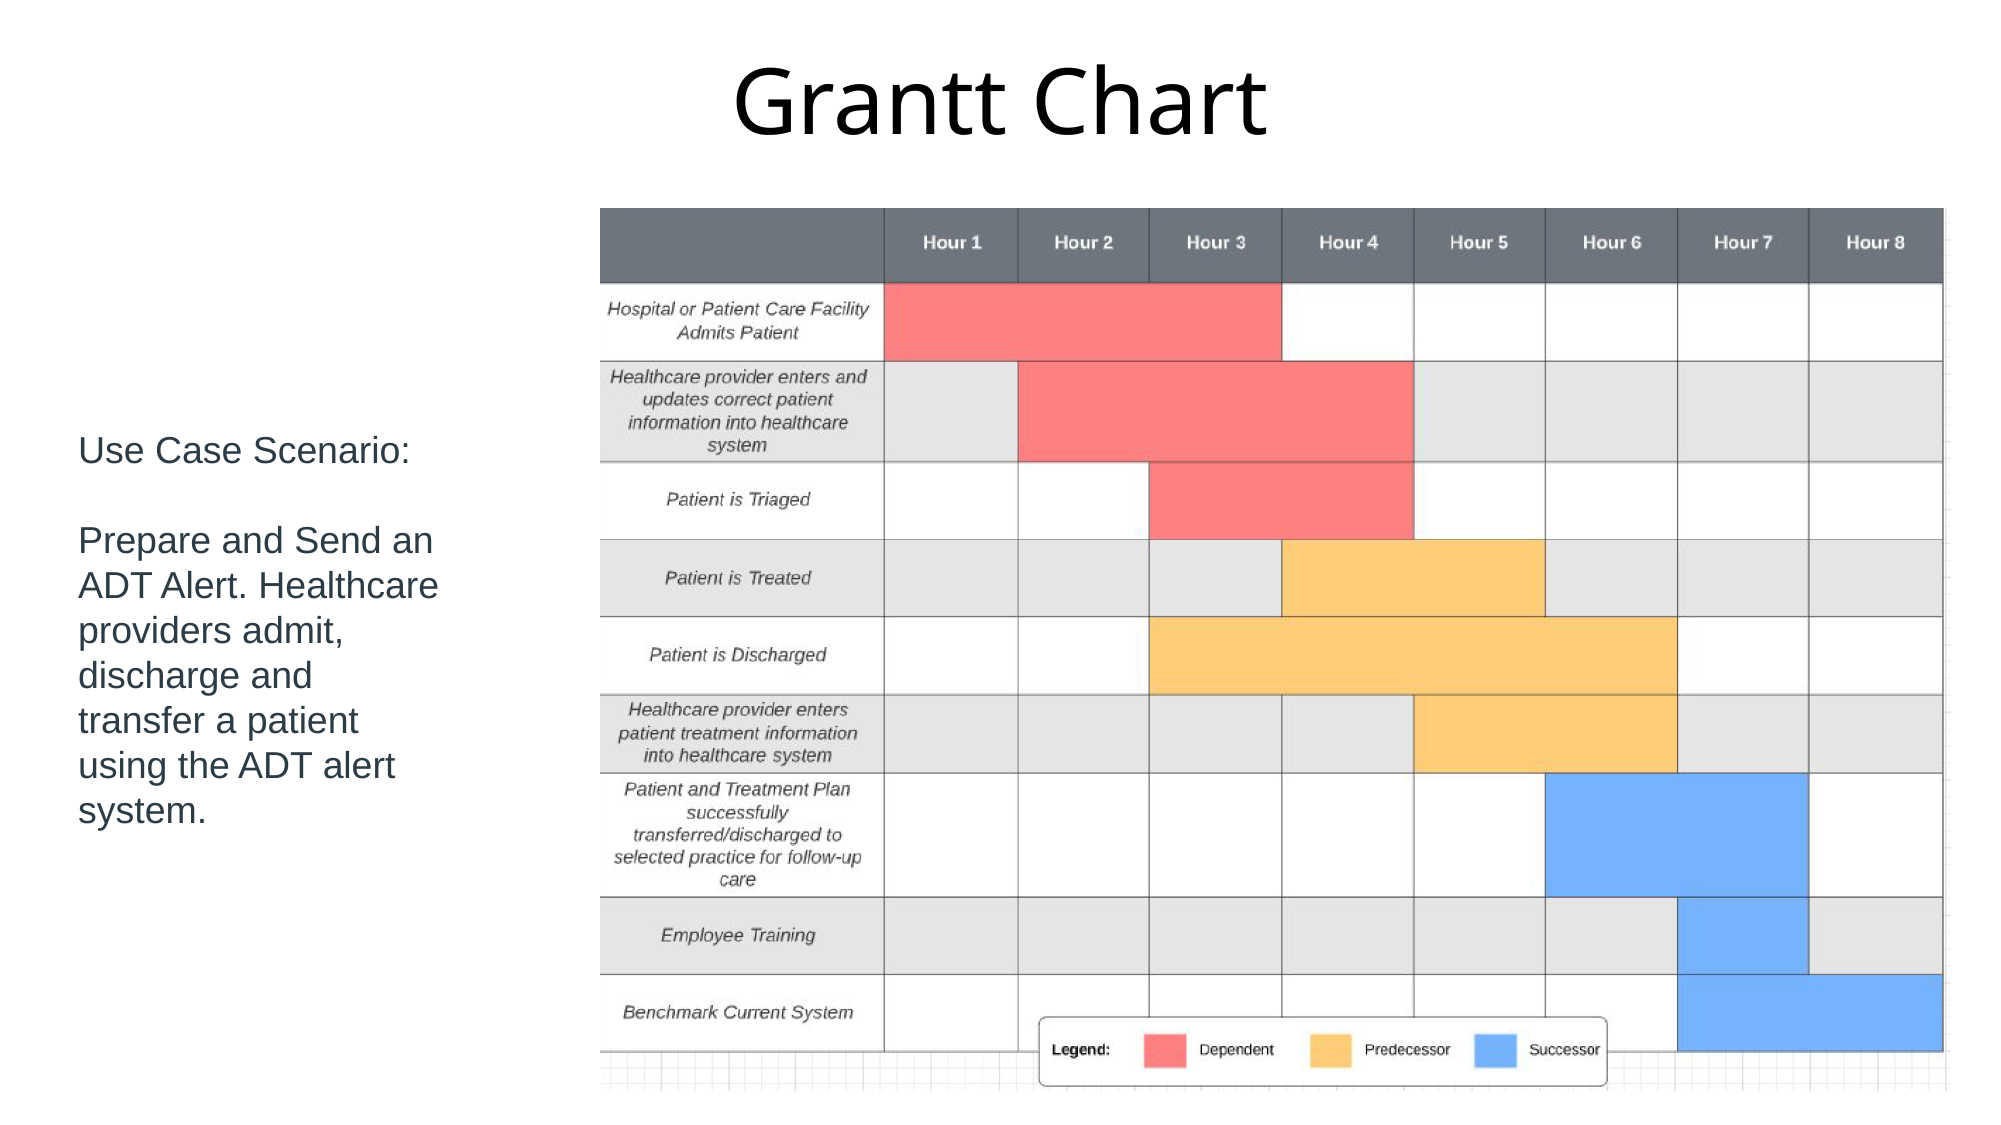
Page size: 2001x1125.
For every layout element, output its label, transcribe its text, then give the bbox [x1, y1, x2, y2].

text_box Use Case Scenario: Prepare and Send an ADT Alert. Healthcare providers admit, discharge and transfer a patient using the ADT alert system. [63, 418, 463, 884]
title Grantt Chart [413, 40, 1587, 170]
picture [600, 208, 1957, 1098]
